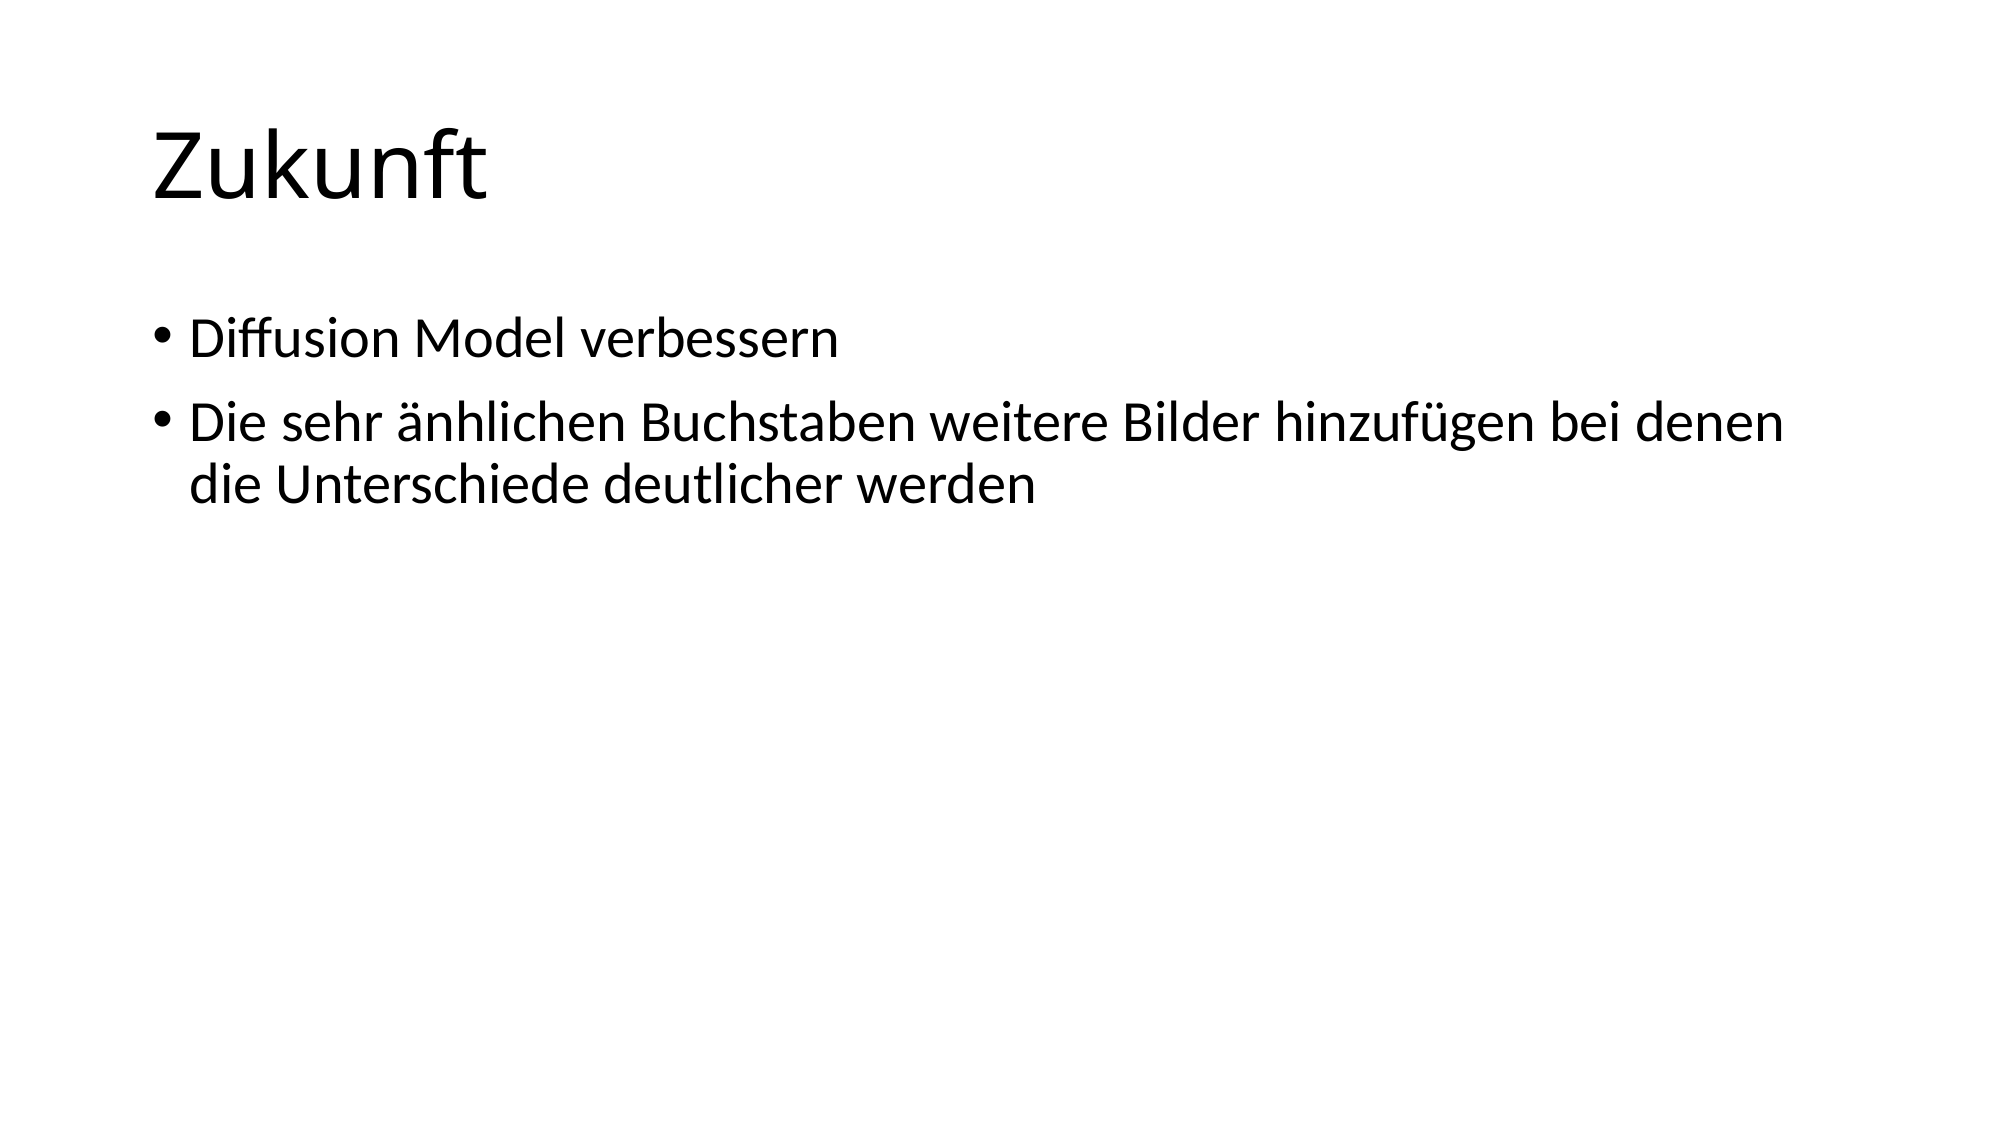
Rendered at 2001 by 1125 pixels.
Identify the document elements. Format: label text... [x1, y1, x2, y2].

title Zukunft [137, 59, 1863, 278]
list Diffusion Model verbessern Die sehr änhlichen Buchstaben weitere Bilder hinzufügen bei denen die Unterschiede deutlicher werden [137, 299, 1863, 1014]
